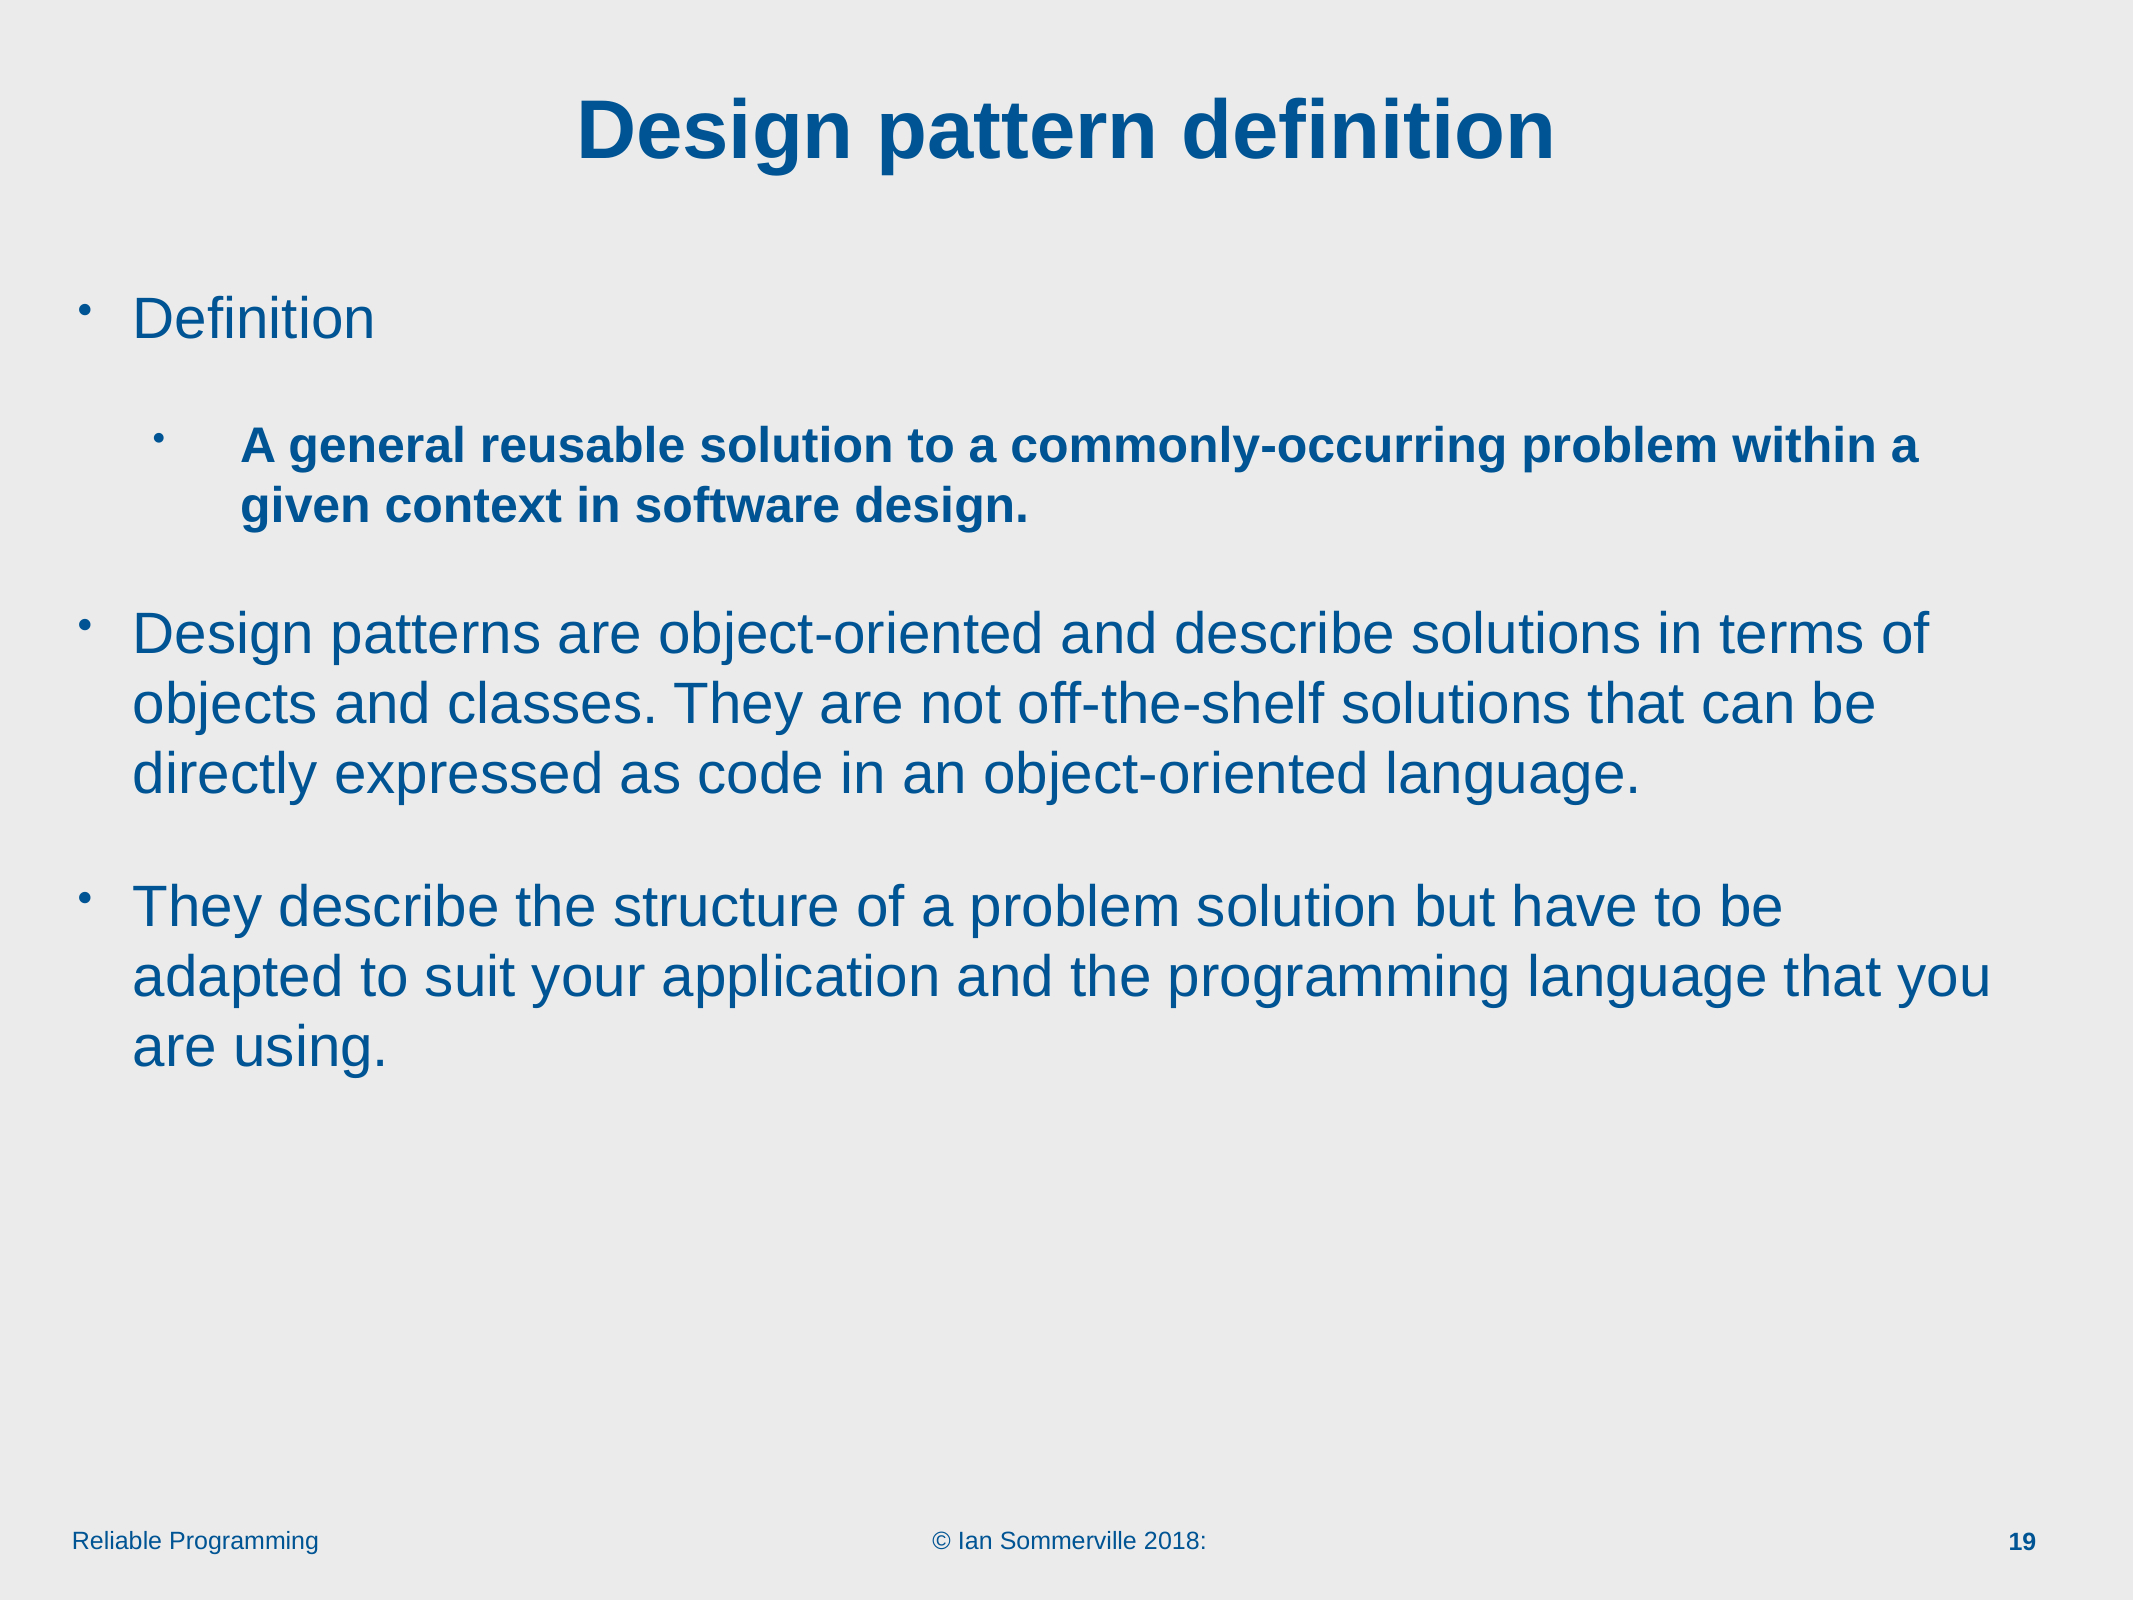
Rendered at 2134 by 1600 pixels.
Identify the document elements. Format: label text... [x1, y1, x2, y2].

slide_number 19 [1997, 1516, 2046, 1563]
list Definition A general reusable solution to a commonly-occurring problem within a given context in software design. Design patterns are object-oriented and describe solutions in terms of objects and classes. They are not off-the-shelf solutions that can be directly expressed as code in an object-oriented language. They describe the structure of a problem solution but have to be adapted to suit your application and the programming language that you are using. [68, 271, 2016, 1454]
title Design pattern definition [80, 66, 2053, 248]
